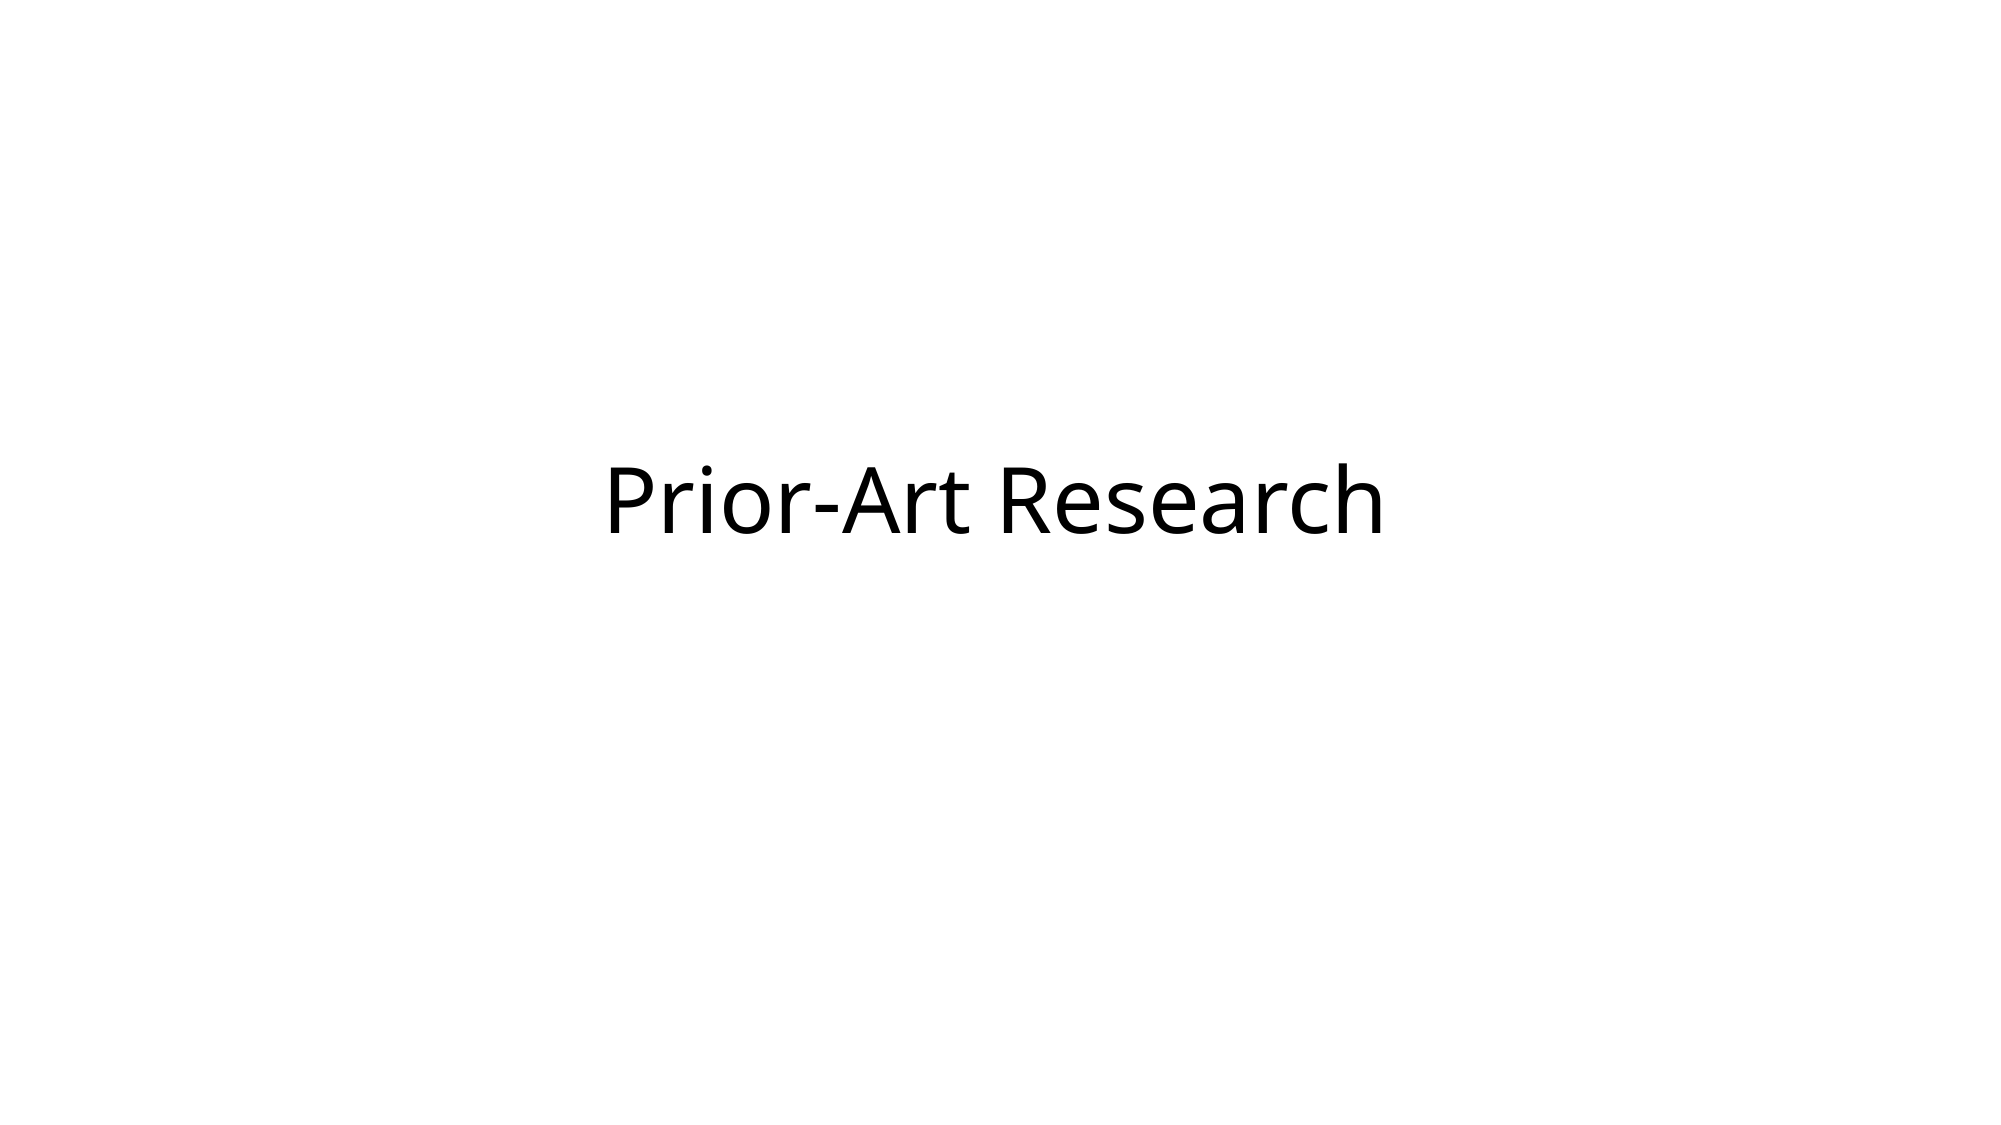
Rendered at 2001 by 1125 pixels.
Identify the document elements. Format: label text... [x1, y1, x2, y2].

title Prior-Art Research [137, 433, 1863, 575]
